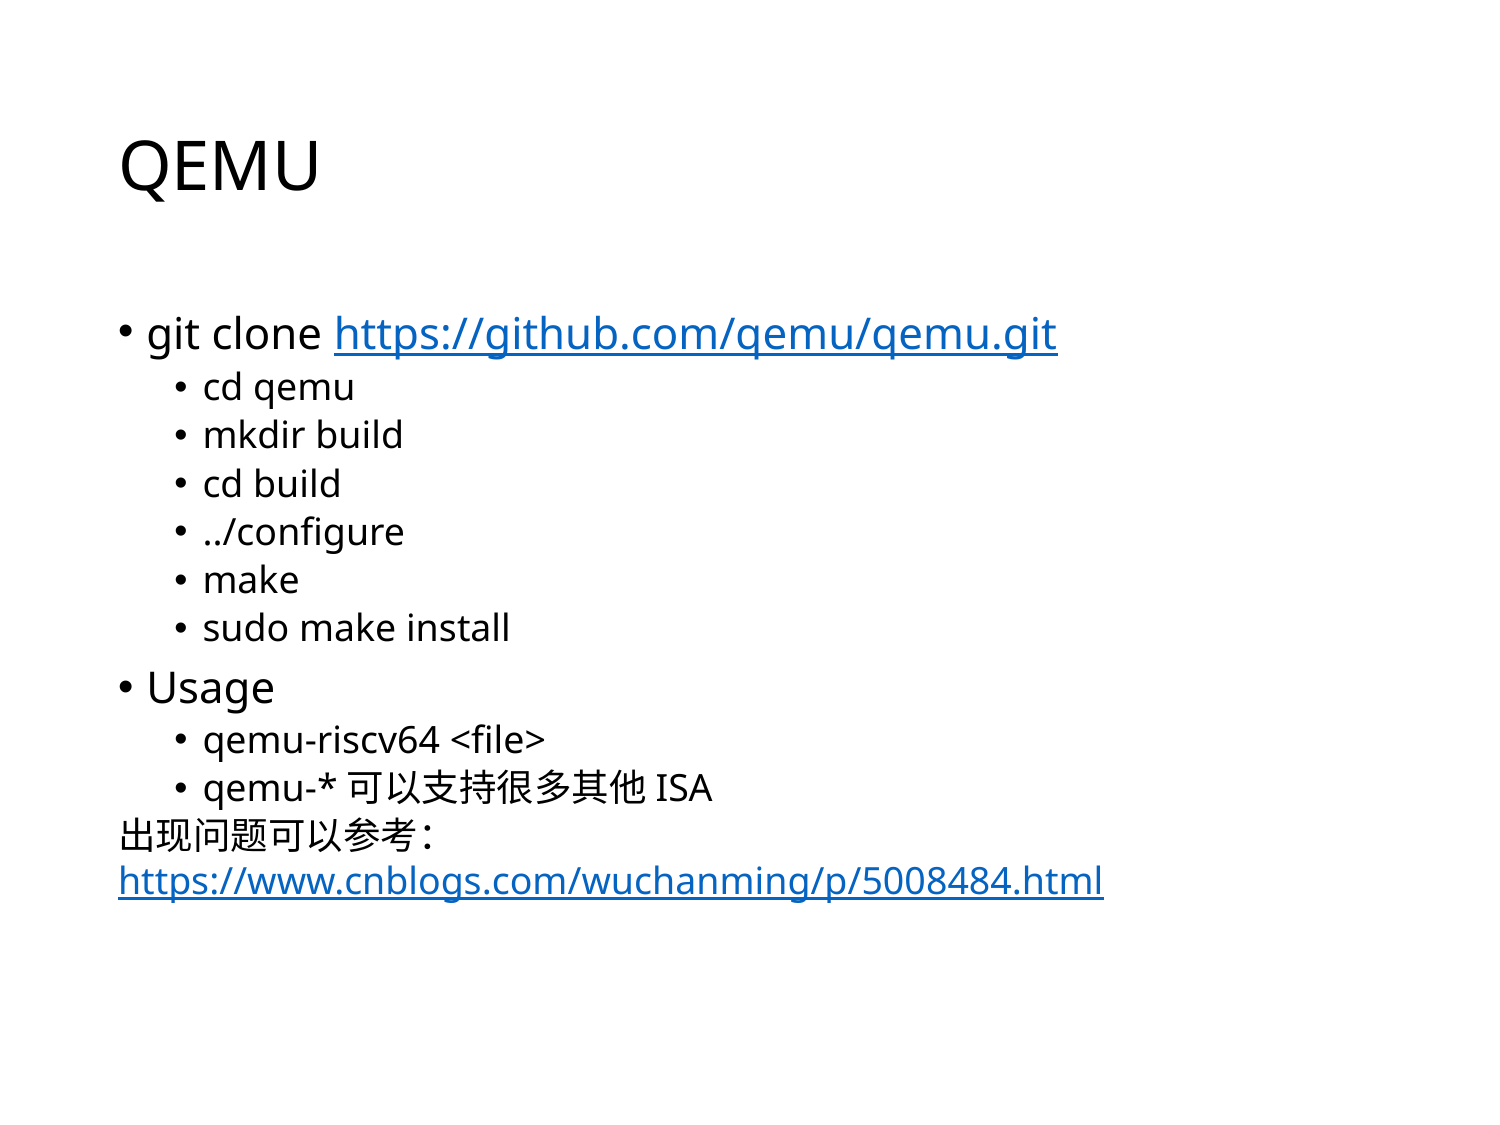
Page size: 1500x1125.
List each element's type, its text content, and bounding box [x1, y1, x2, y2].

list git clone https://github.com/qemu/qemu.git cd qemu mkdir build cd build ../configure make sudo make install Usage qemu-riscv64 <file> qemu-*可以支持很多其他ISA 出现问题可以参考：https://www.cnblogs.com/wuchanming/p/5008484.html [103, 299, 1397, 1014]
title QEMU [103, 59, 1397, 278]
